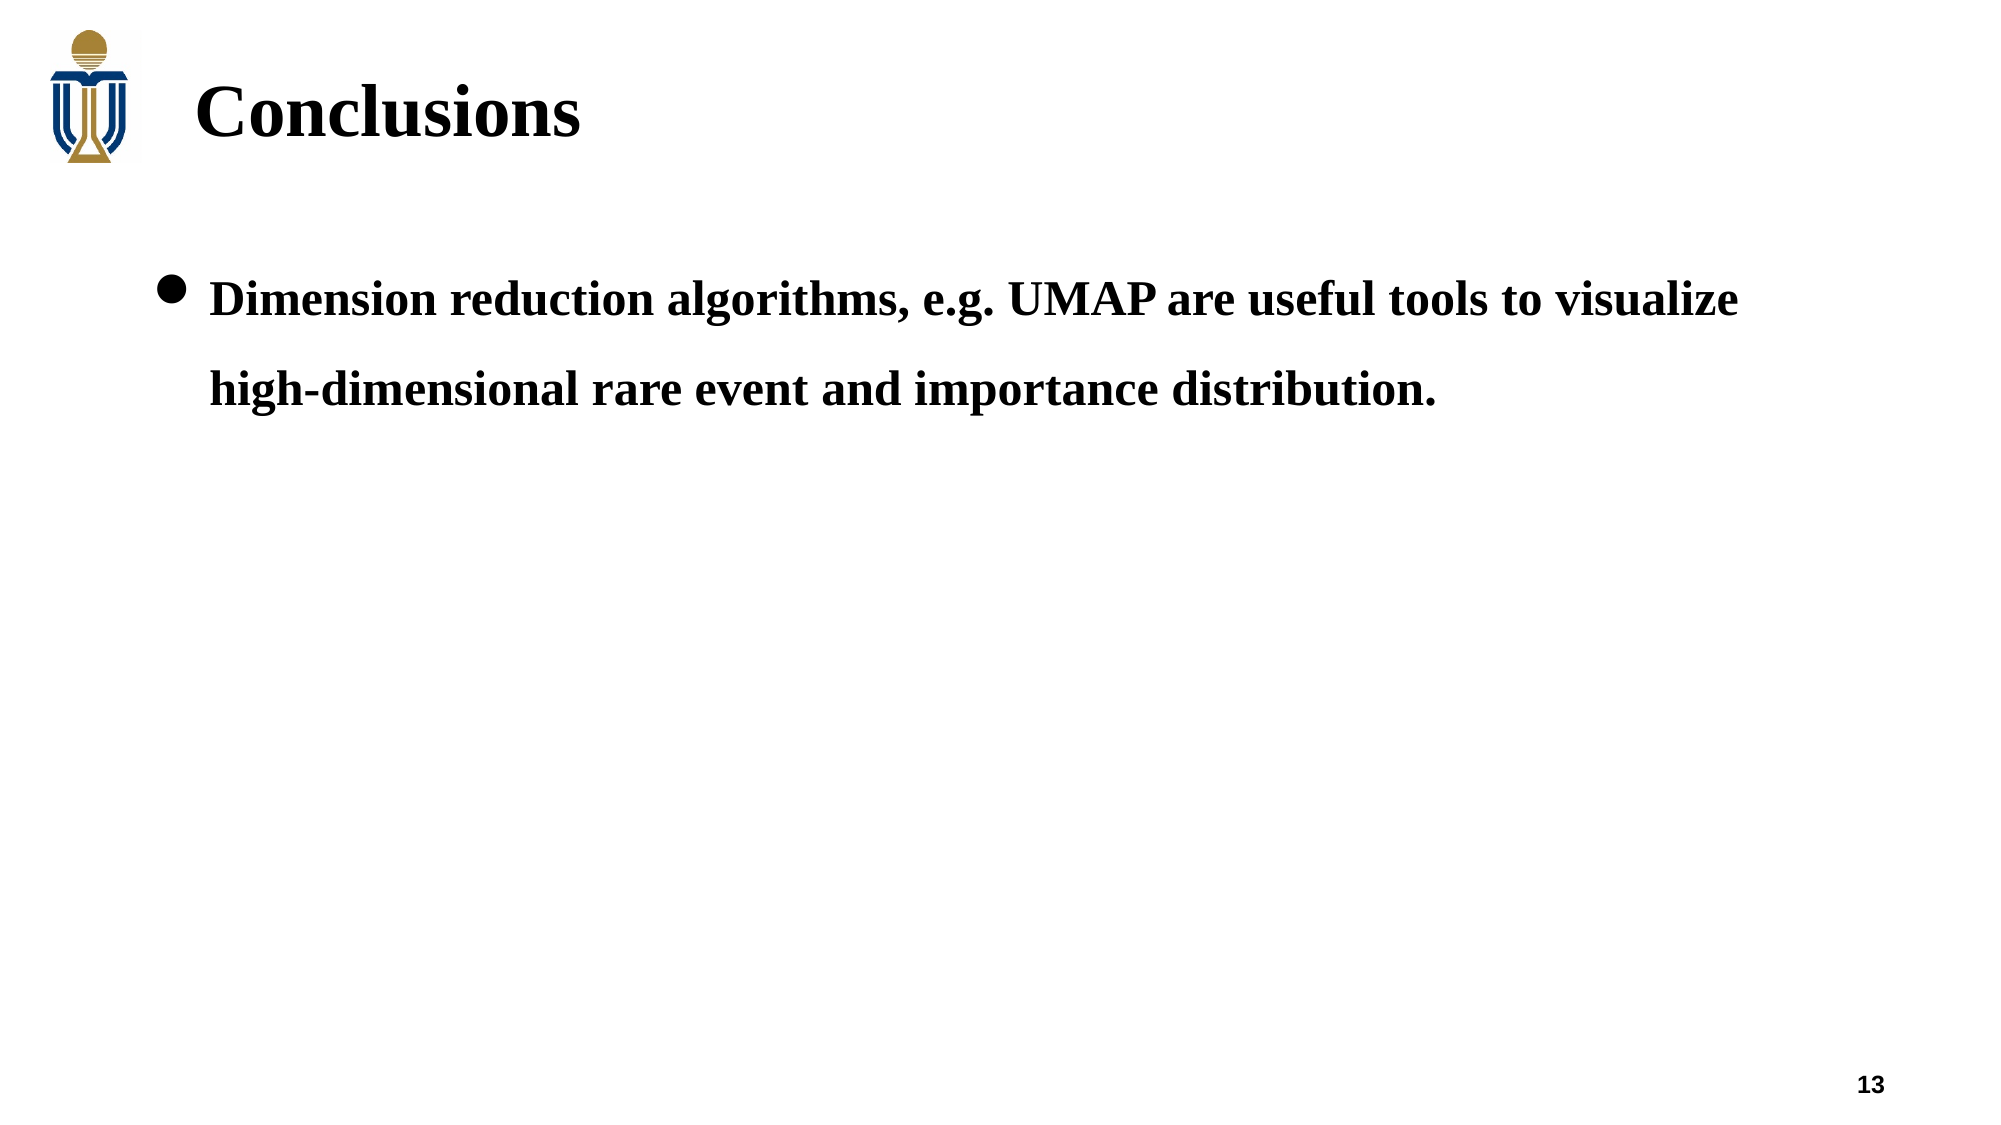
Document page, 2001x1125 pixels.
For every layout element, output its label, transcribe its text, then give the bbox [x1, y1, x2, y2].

picture [50, 30, 142, 163]
slide_number 13 [1766, 1057, 1900, 1110]
text_box Dimension reduction algorithms, e.g. UMAP are useful tools to visualize high-dimensional rare event and importance distribution. [138, 228, 1875, 514]
title Conclusions [179, 53, 2000, 163]
